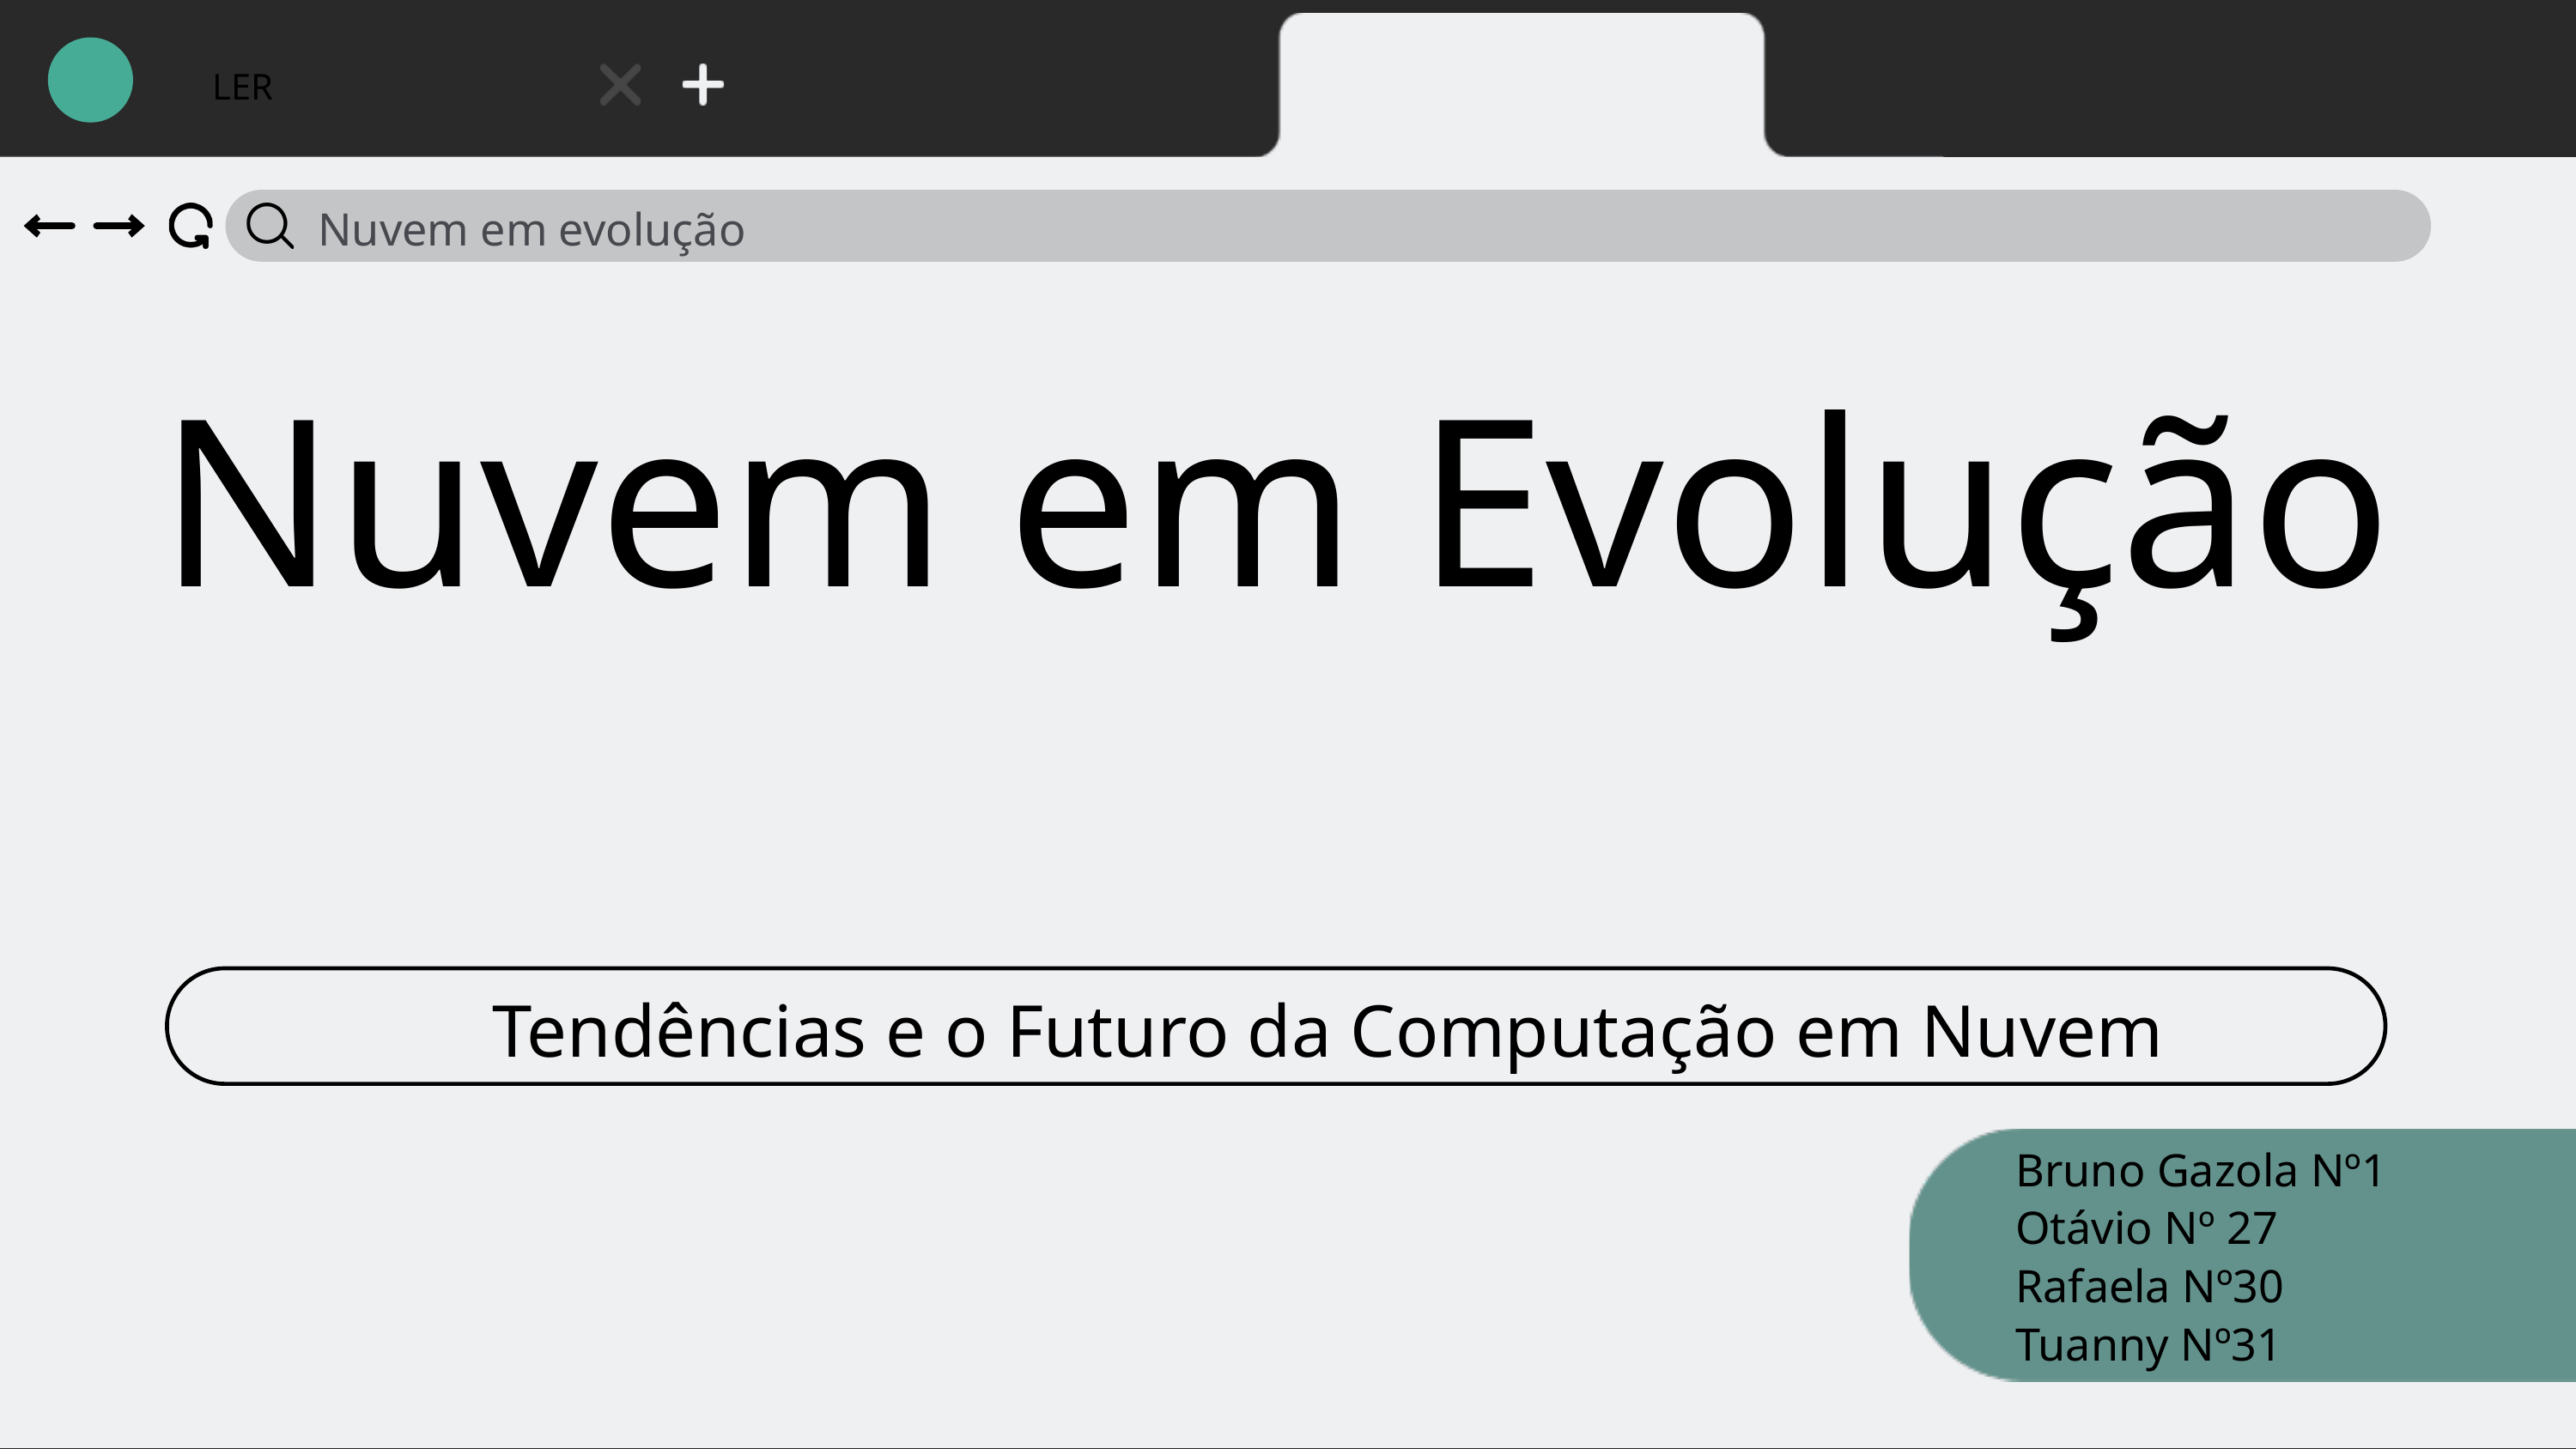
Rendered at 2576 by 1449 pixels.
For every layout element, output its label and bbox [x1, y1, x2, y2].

text_box [225, 189, 2432, 263]
text_box [167, 967, 2386, 1084]
text_box [0, 13, 2576, 1449]
text_box [47, 37, 134, 123]
